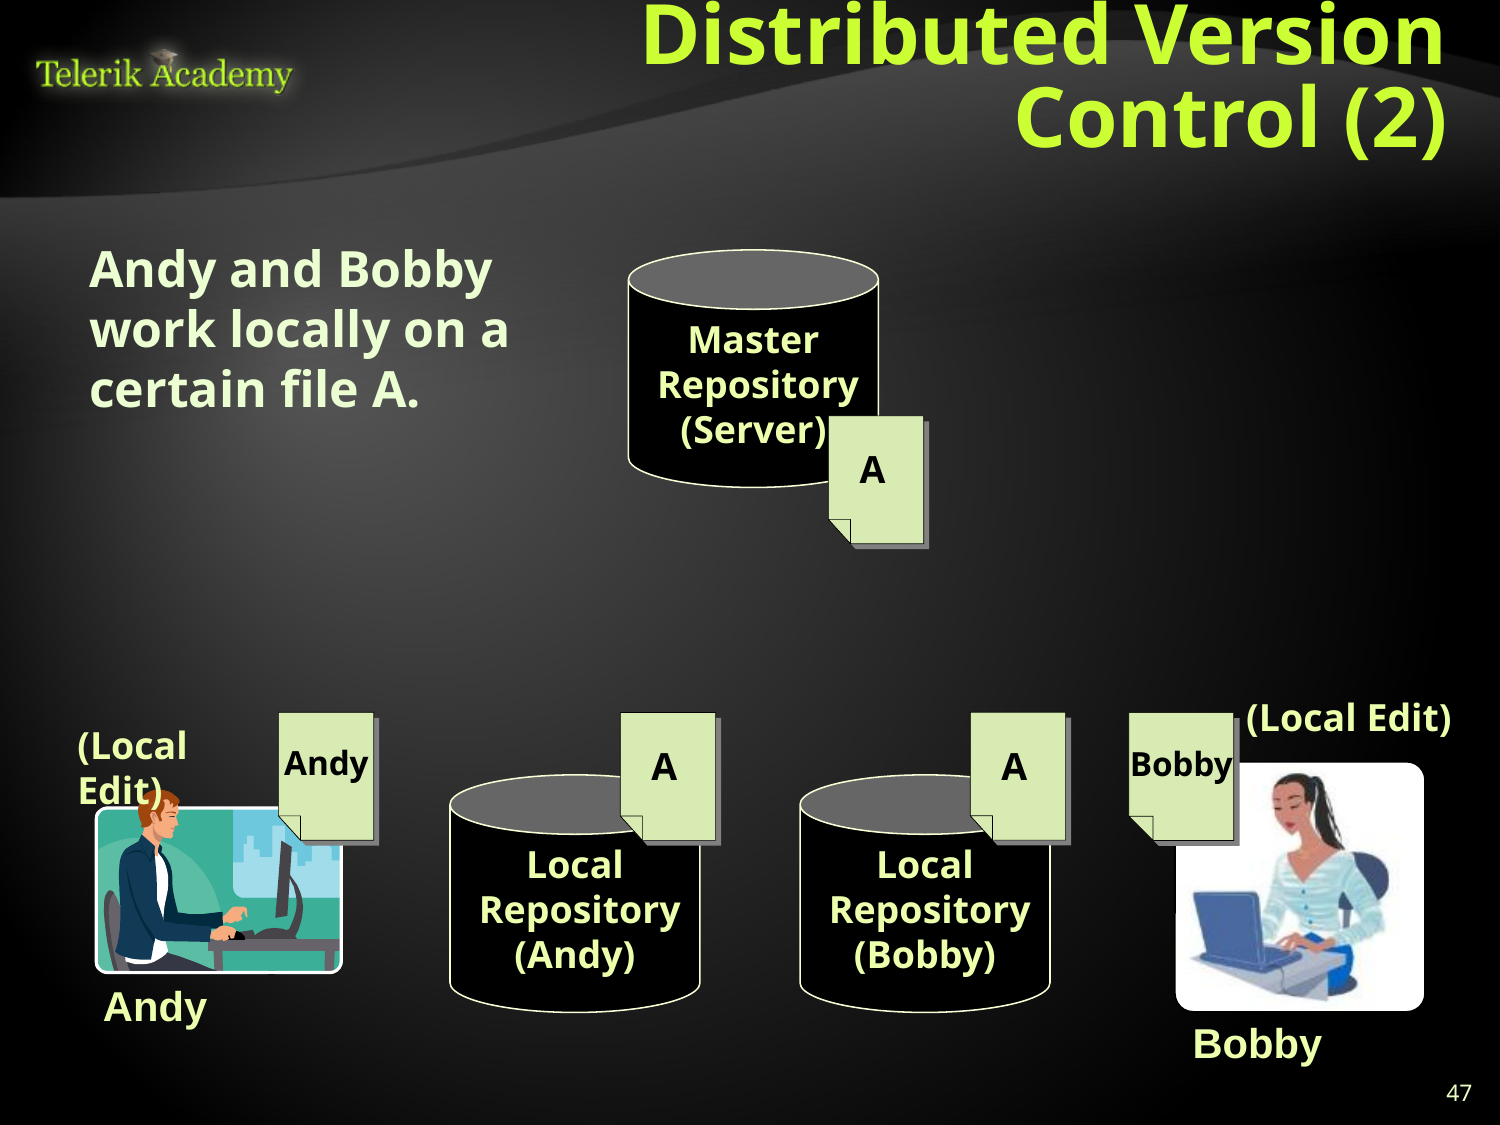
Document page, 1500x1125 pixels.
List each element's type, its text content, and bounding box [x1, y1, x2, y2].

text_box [1112, 708, 1251, 851]
slide_number 47 [1412, 1074, 1488, 1113]
text_box (Local Edit) [1223, 686, 1475, 747]
text_box Local Repository (Andy) [450, 774, 700, 1013]
text_box Bobby [1177, 1022, 1338, 1075]
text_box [824, 412, 934, 554]
list Assembla – http://www.assembla.com Source control (SVN, Git), issue tracker, wiki, chats, files, messages, time tracking, etc. Private / public projects, free and paid editions Bitbucket – http://bitbucket.org Source control (Mercurial), issue tracker, wiki, management tools Private projects, free and paid editions Others: Unfuddle, XP-Dev, Beanstalk [450, 774, 609, 834]
text_box (Local Edit) [62, 714, 266, 820]
title Distributed Version Control (2) [300, 12, 1463, 150]
text_box Andy [88, 982, 223, 1037]
text_box Andy and Bobby work locally on a certain file A. [74, 229, 540, 425]
text_box Local Repository (Bobby) [800, 774, 1051, 1013]
slide_number 75 [800, 774, 959, 834]
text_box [616, 708, 726, 851]
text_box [272, 708, 384, 850]
slide_number 73 [628, 249, 879, 309]
picture [0, 0, 1500, 1125]
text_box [966, 708, 1076, 850]
text_box Master Repository (Server) [628, 249, 879, 488]
